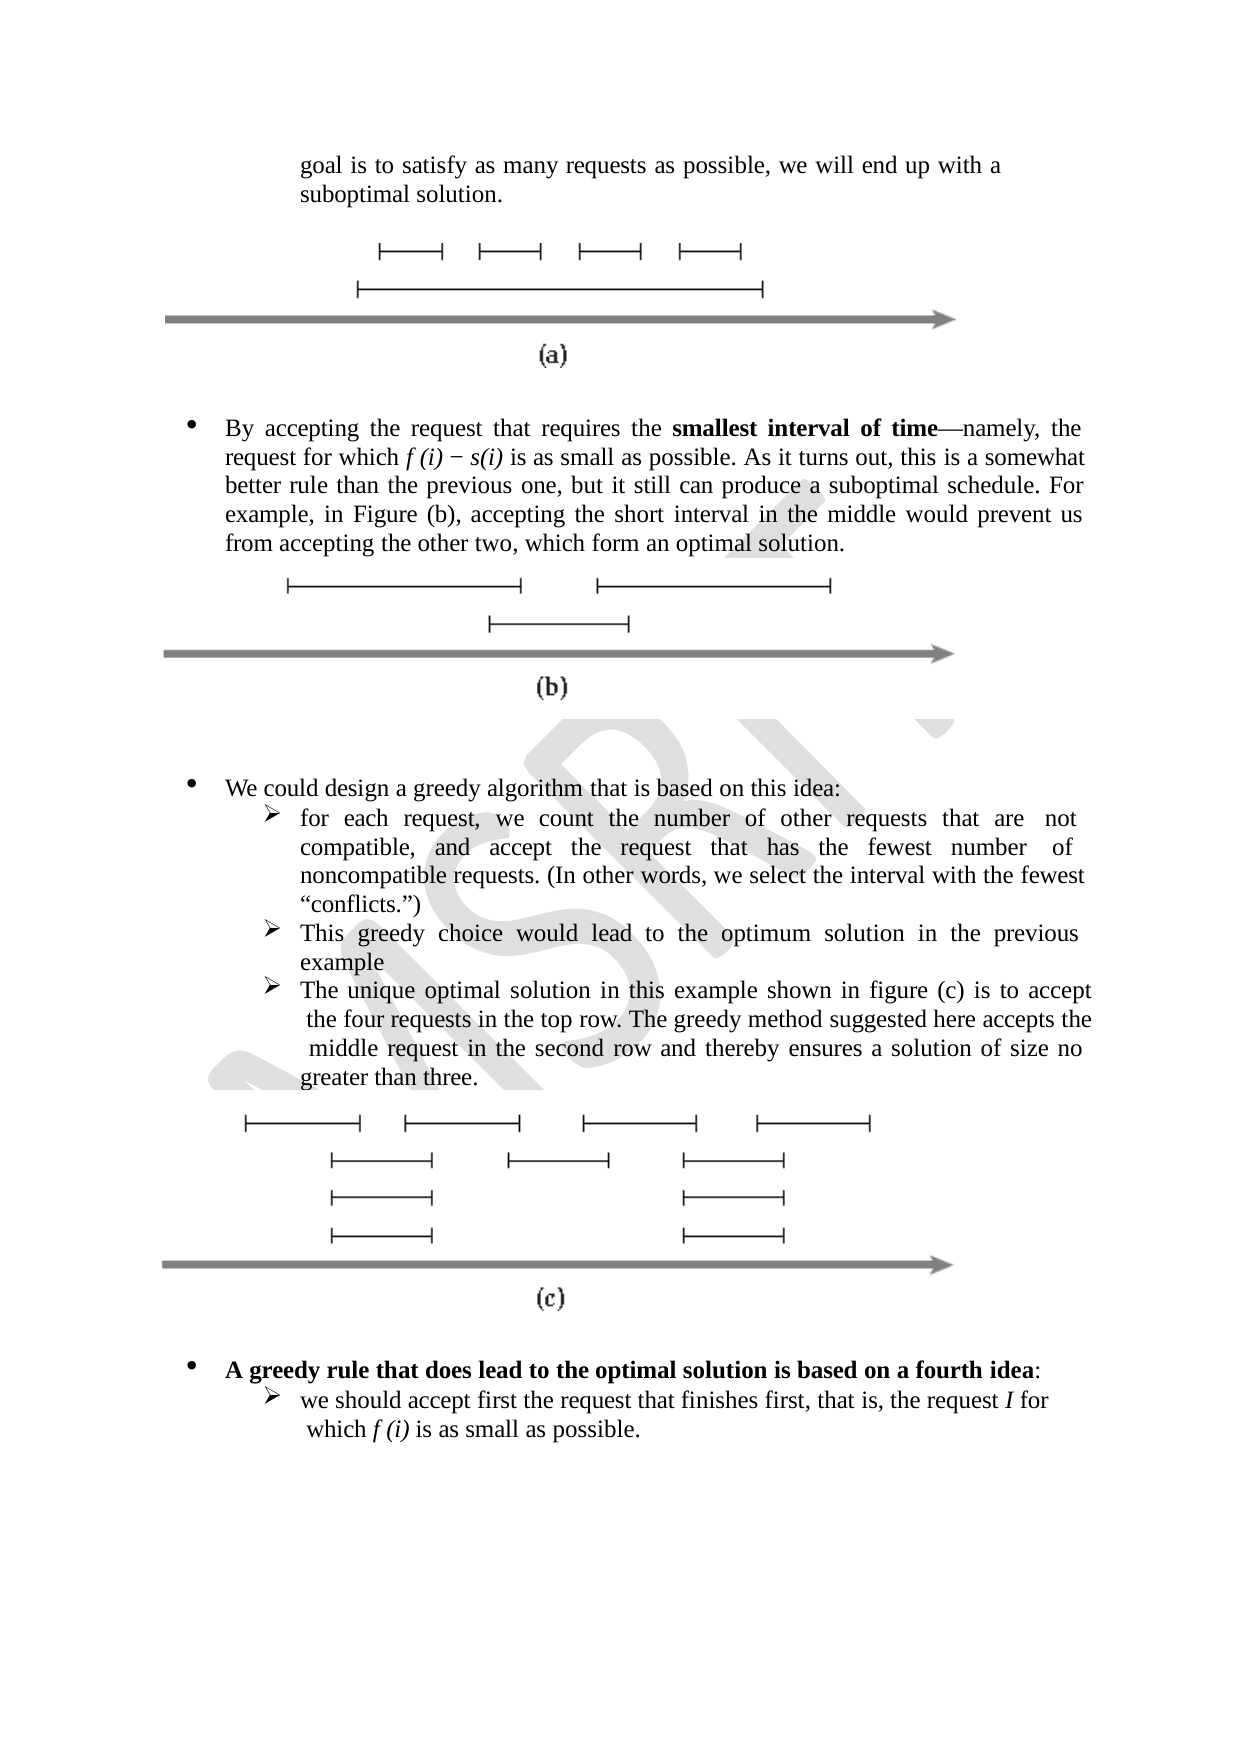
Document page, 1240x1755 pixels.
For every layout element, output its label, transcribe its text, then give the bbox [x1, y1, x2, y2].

text_box By accepting the request that requires the smallest interval of time—namely, the request for which f (i) − s(i) is as small as possible. As it turns out, this is a somewhat better rule than the previous one, but it still can produce a suboptimal schedule. For example, in Figure (b), accepting the short interval in the middle would prevent us from accepting the other two, which form an optimal solution. [185, 410, 1093, 557]
picture [165, 243, 957, 368]
text_box We could design a greedy algorithm that is based on this idea: for each request, we count the number of other requests that are not compatible, and accept the request that has the fewest number of noncompatible requests. (In other words, we select the interval with the fewest “conflicts.”) This greedy choice would lead to the optimum solution in the previous example The unique optimal solution in this example shown in figure (c) is to accept the four requests in the top row. The greedy method suggested here accepts the middle request in the second row and thereby ensures a solution of size no greater than three. [185, 769, 1093, 1091]
picture [152, 1090, 996, 1330]
text_box goal is to satisfy as many requests as possible, we will end up with a suboptimal solution. [297, 145, 1092, 207]
text_box A greedy rule that does lead to the optimal solution is based on a fourth idea: we should accept first the request that finishes first, that is, the request I for which f (i) is as small as possible. [185, 1351, 1055, 1442]
picture [152, 557, 983, 719]
